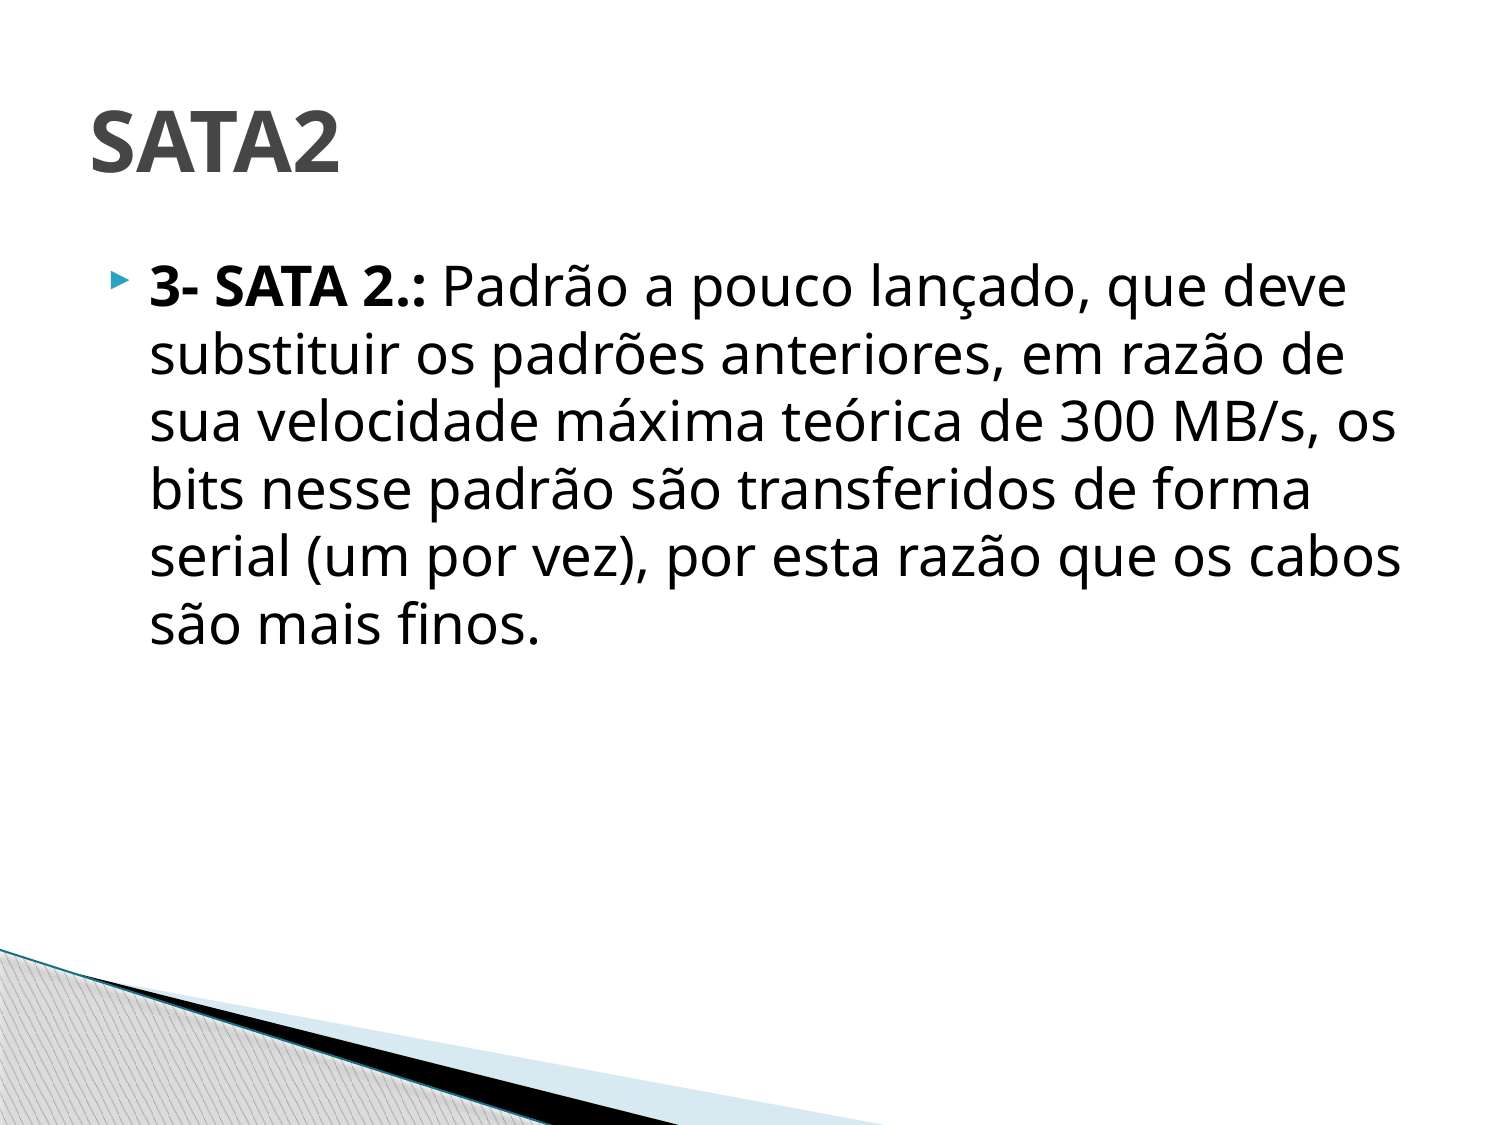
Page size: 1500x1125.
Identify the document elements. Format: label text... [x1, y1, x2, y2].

list 3- SATA 2.: Padrão a pouco lançado, que deve substituir os padrões anteriores, em razão de sua velocidade máxima teórica de 300 MB/s, os bits nesse padrão são transferidos de forma serial (um por vez), por esta razão que os cabos são mais finos. [75, 243, 1425, 986]
title SATA2 [75, 45, 1425, 233]
